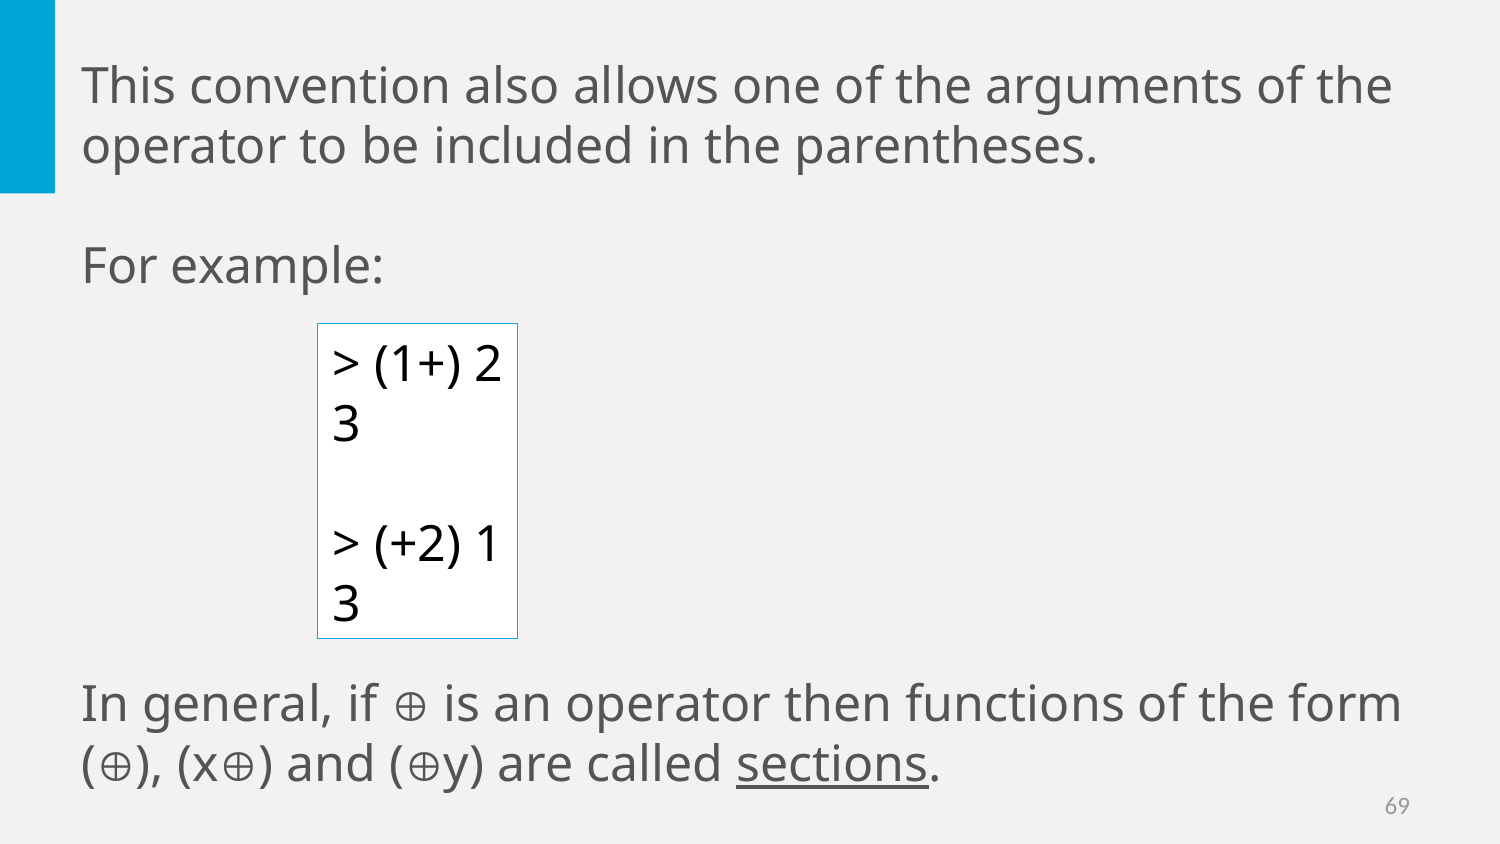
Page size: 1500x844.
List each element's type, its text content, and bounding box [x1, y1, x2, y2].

text_box In general, if  is an operator then functions of the form (), (x) and (y) are called sections. [66, 663, 1437, 799]
text_box This convention also allows one of the arguments of the operator to be included in the parentheses. For example: [66, 46, 1417, 302]
text_box > (1+) 2 3 > (+2) 1 3 [317, 323, 518, 639]
slide_number 69 [1074, 799, 1425, 827]
